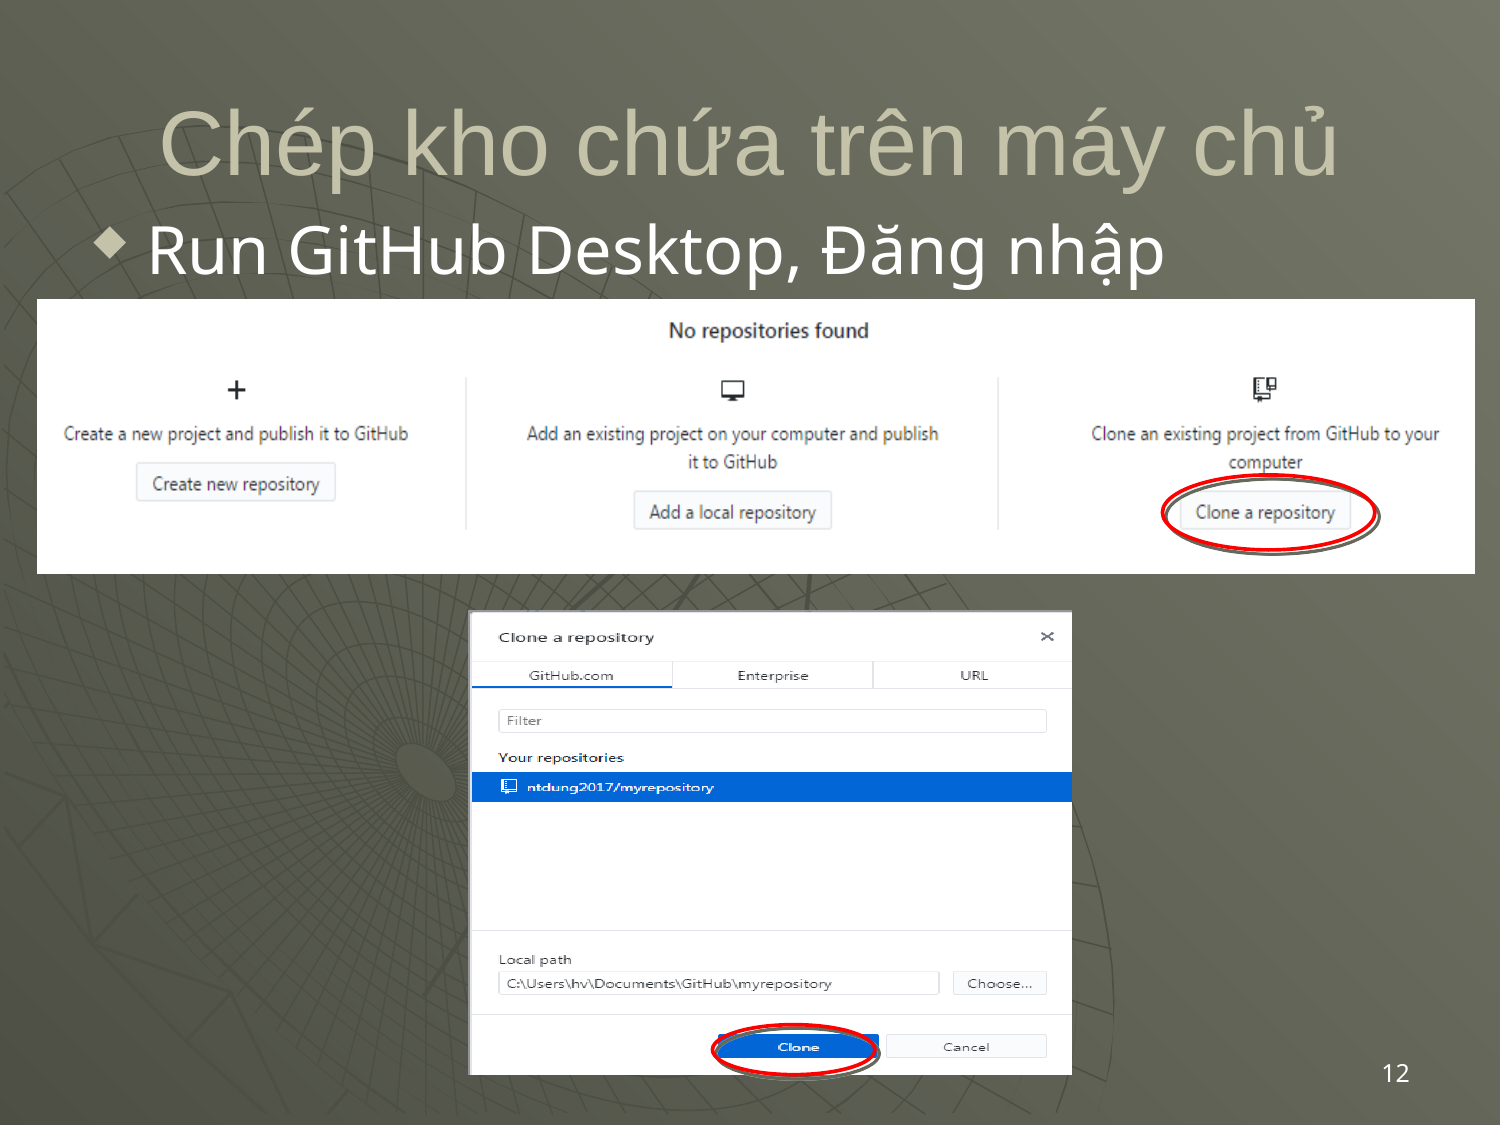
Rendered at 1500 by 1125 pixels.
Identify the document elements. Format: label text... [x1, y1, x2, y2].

list Run GitHub Desktop, Đăng nhập [75, 200, 1425, 298]
picture [37, 299, 1476, 574]
picture [468, 610, 1072, 1075]
slide_number 12 [1074, 1024, 1425, 1100]
title Chép kho chứa trên máy chủ [75, 45, 1425, 200]
